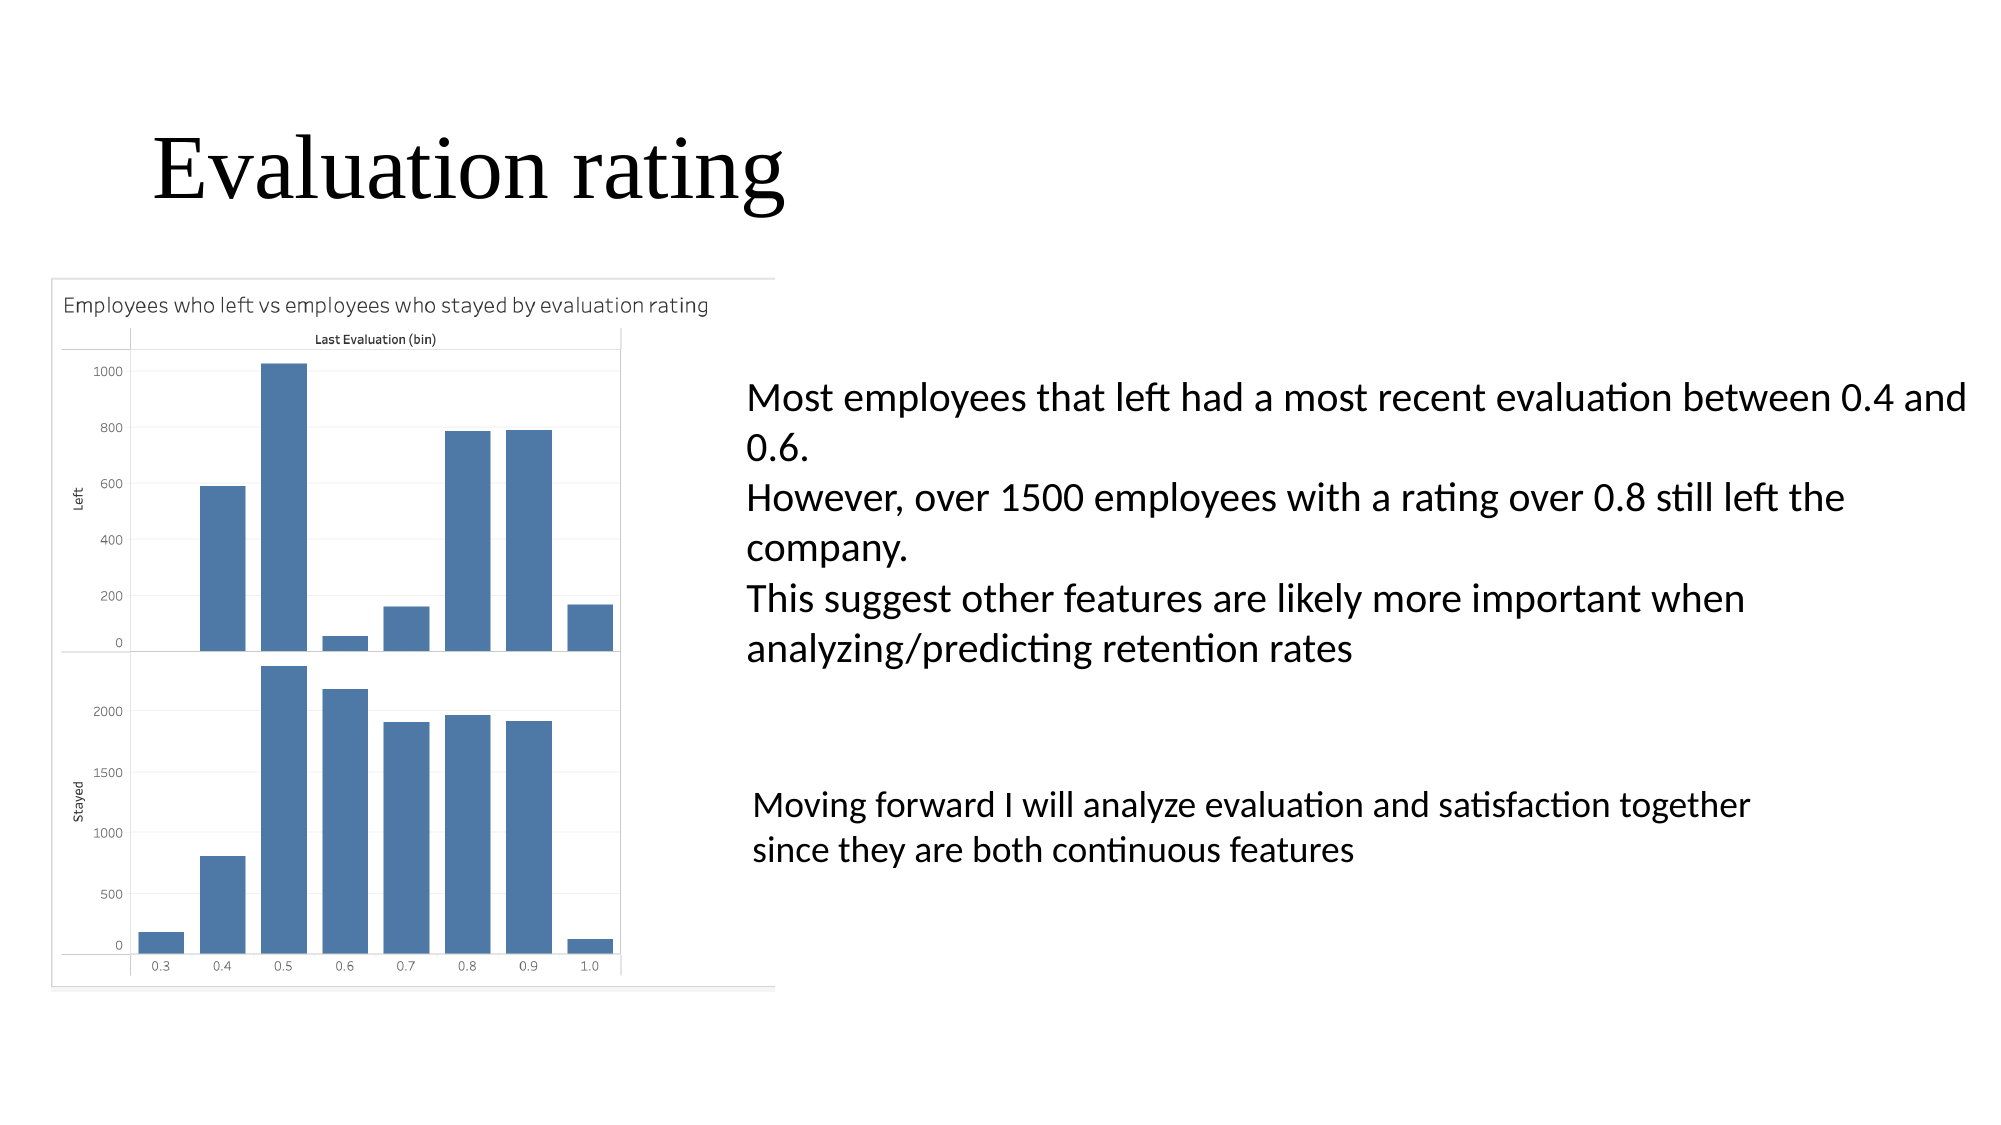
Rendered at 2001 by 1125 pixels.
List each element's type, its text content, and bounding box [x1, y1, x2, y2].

text_box Moving forward I will analyze evaluation and satisfaction together since they are both continuous features [775, 772, 1767, 878]
text_box Most employees that left had a most recent evaluation between 0.4 and 0.6. However, over 1500 employees with a rating over 0.8 still left the company. This suggest other features are likely more important when analyzing/predicting retention rates [775, 362, 2000, 678]
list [51, 277, 775, 992]
title Evaluation rating [137, 59, 1863, 278]
